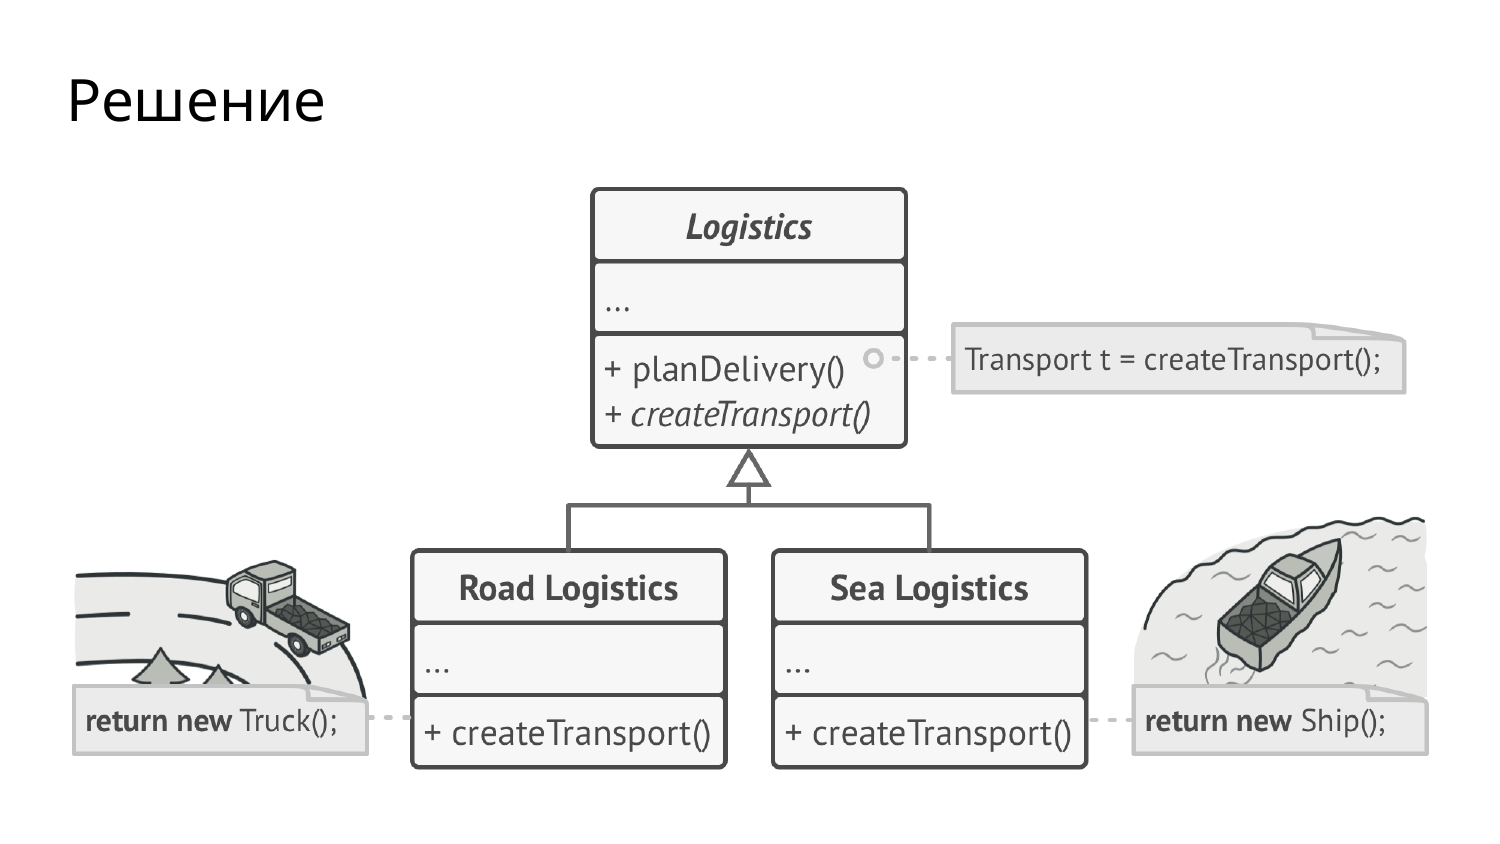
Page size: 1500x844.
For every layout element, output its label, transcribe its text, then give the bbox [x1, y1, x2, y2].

picture [50, 166, 1450, 776]
title Решение [51, 48, 1449, 142]
